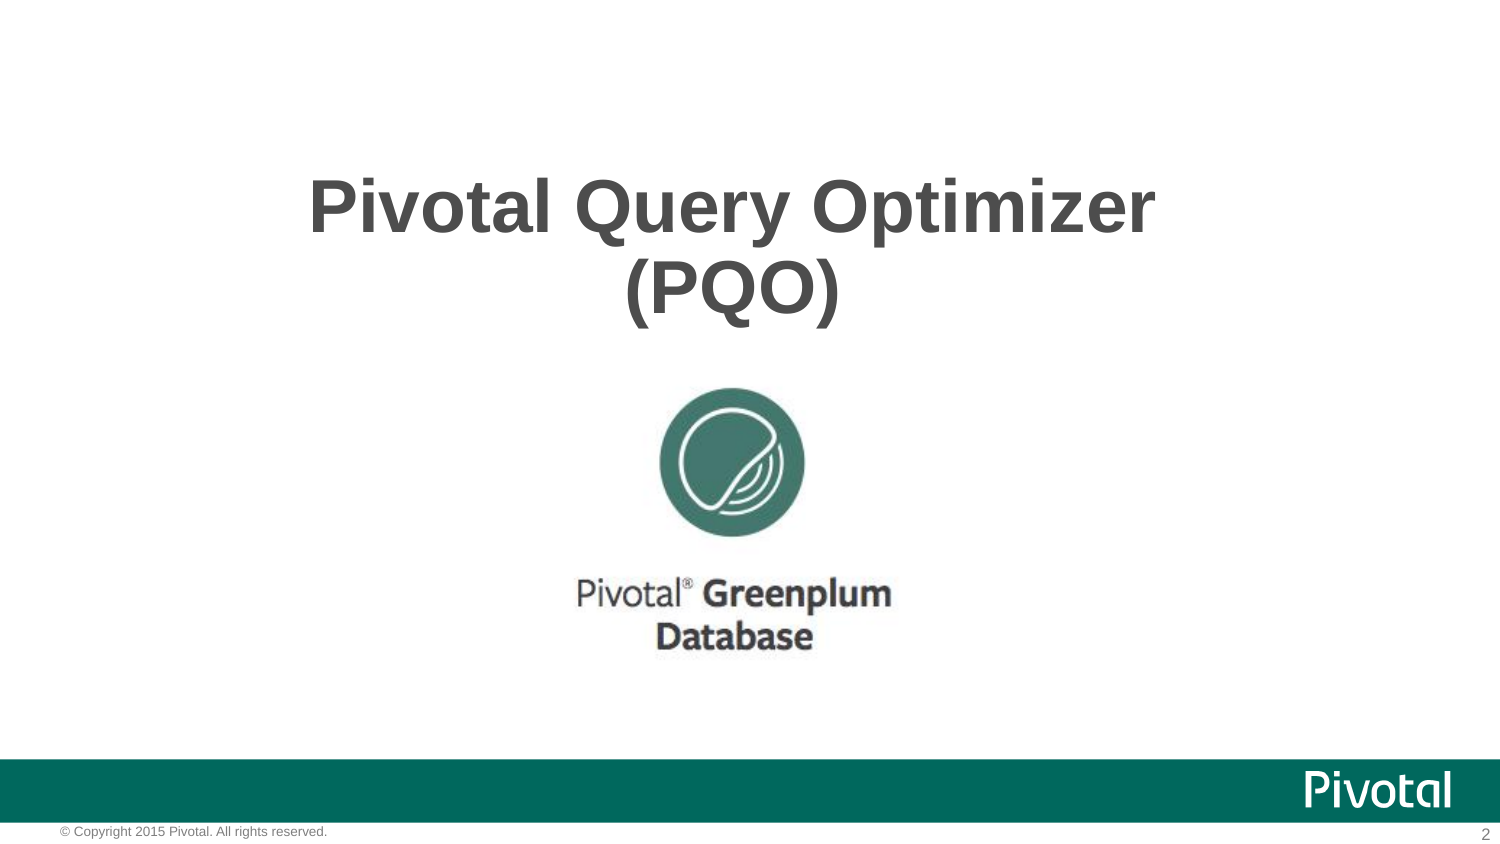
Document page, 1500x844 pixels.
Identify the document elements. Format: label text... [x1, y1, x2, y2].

picture [550, 363, 913, 681]
title Pivotal Query Optimizer (PQO) [121, 93, 1345, 330]
picture [1304, 768, 1452, 811]
